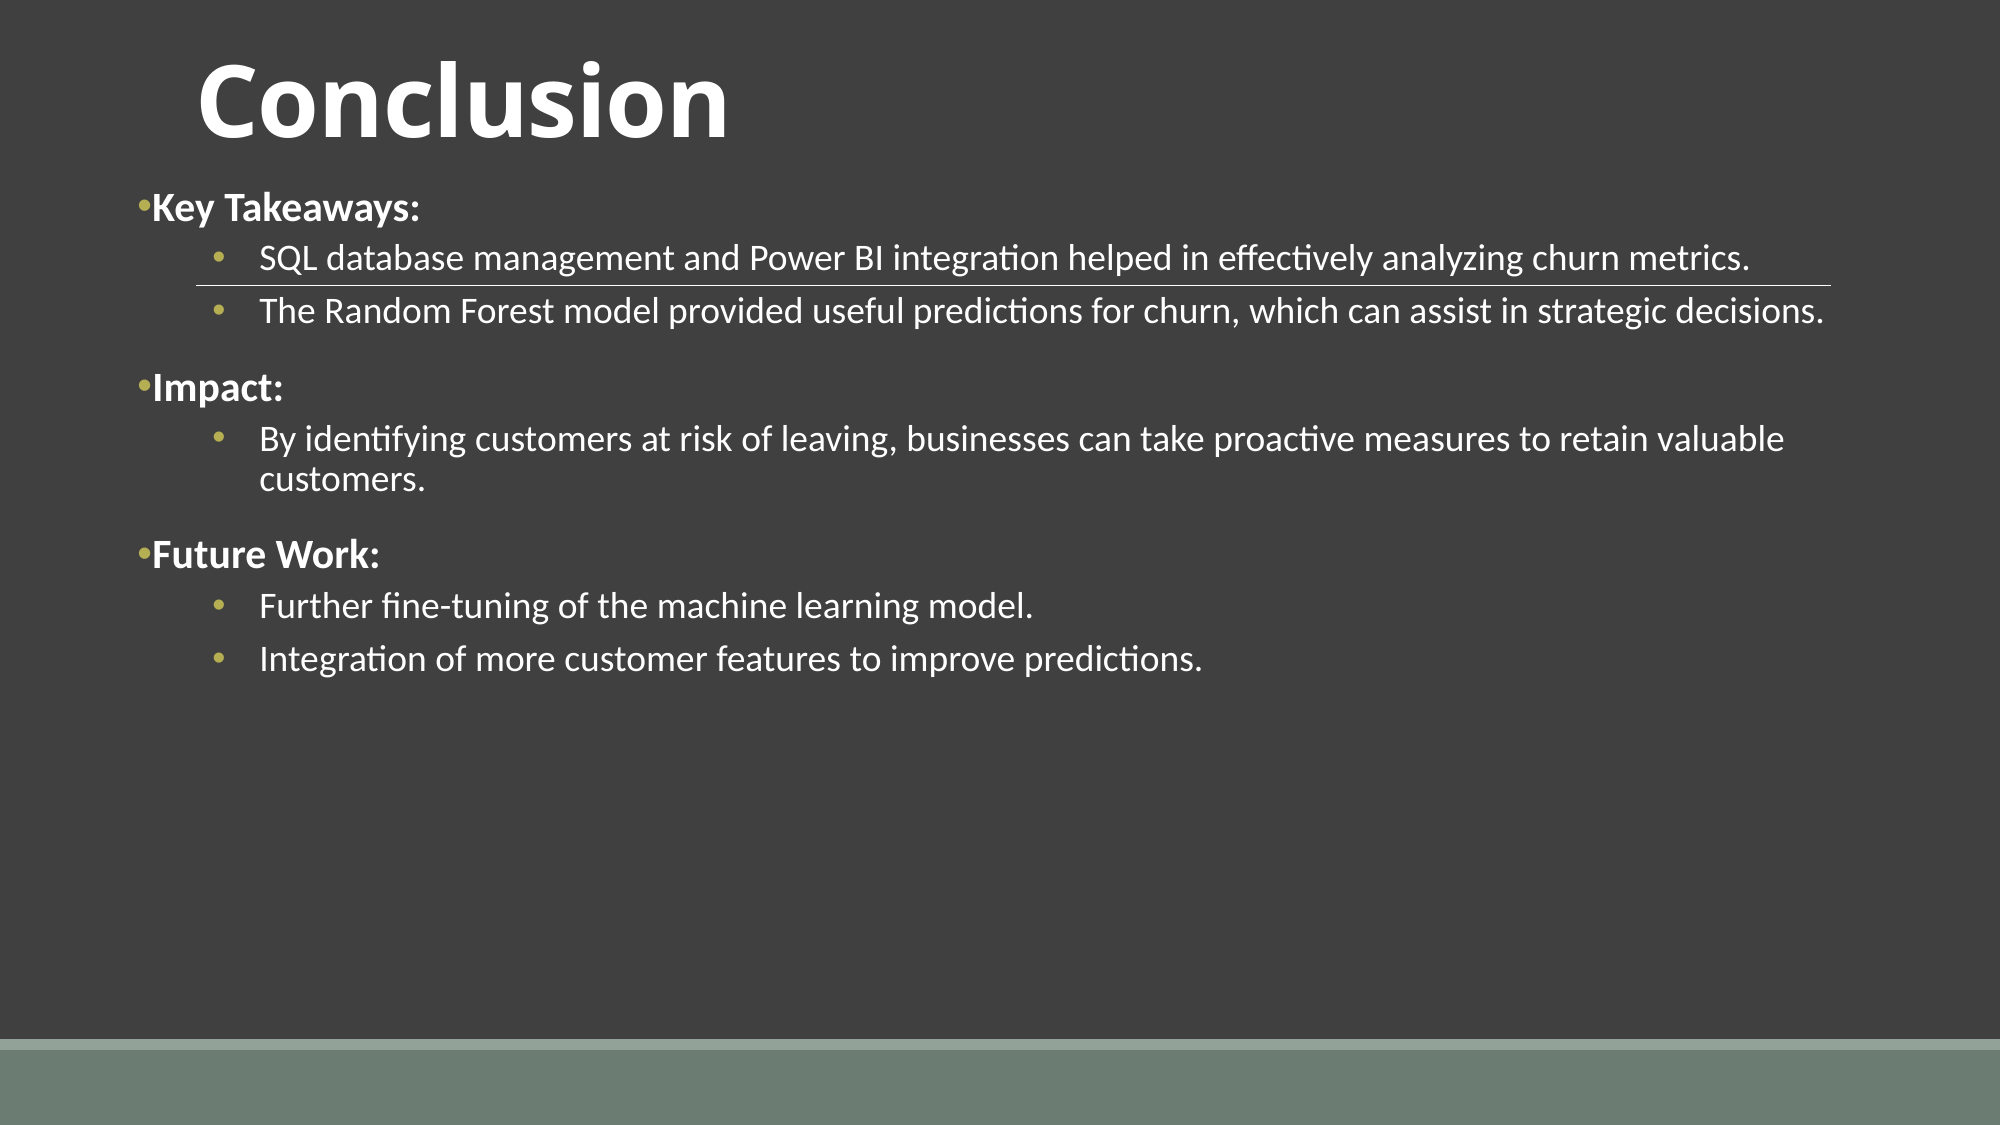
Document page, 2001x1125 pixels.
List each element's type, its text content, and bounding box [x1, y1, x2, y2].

title Conclusion [180, 47, 1830, 177]
list Key Takeaways: SQL database management and Power BI integration helped in effectively analyzing churn metrics. The Random Forest model provided useful predictions for churn, which can assist in strategic decisions. Impact: By identifying customers at risk of leaving, businesses can take proactive measures to retain valuable customers. Future Work: Further fine-tuning of the machine learning model. Integration of more customer features to improve predictions. [137, 177, 1920, 1014]
